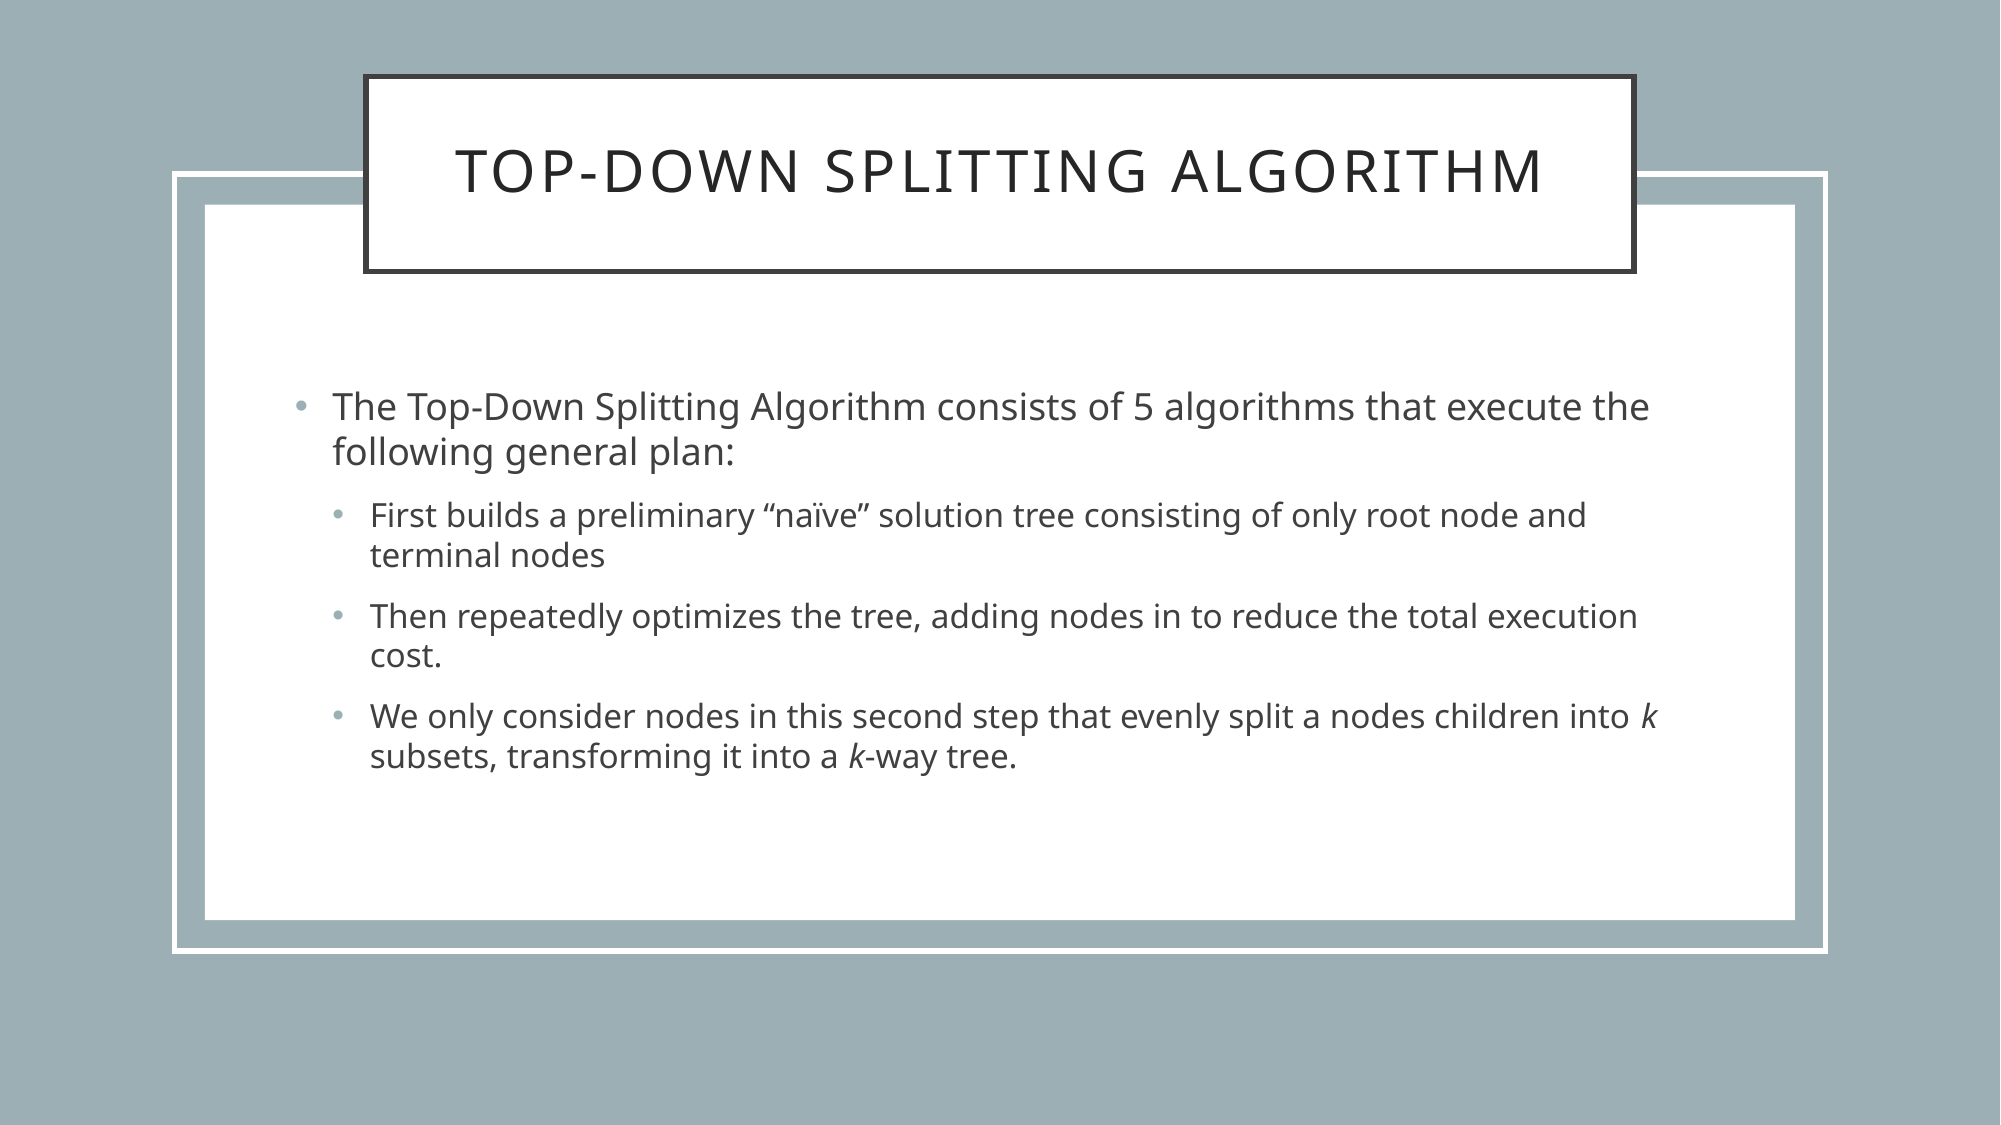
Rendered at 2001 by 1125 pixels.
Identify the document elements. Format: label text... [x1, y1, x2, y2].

title TOP-Down Splitting Algorithm [363, 74, 1637, 274]
text_box [173, 173, 1827, 952]
text_box [0, 0, 2000, 1125]
list The Top-Down Splitting Algorithm consists of 5 algorithms that execute the following general plan: First builds a preliminary “naïve” solution tree consisting of only root node and terminal nodes Then repeatedly optimizes the tree, adding nodes in to reduce the total execution cost. We only consider nodes in this second step that evenly split a nodes children into k subsets, transforming it into a k-way tree. [279, 375, 1721, 849]
